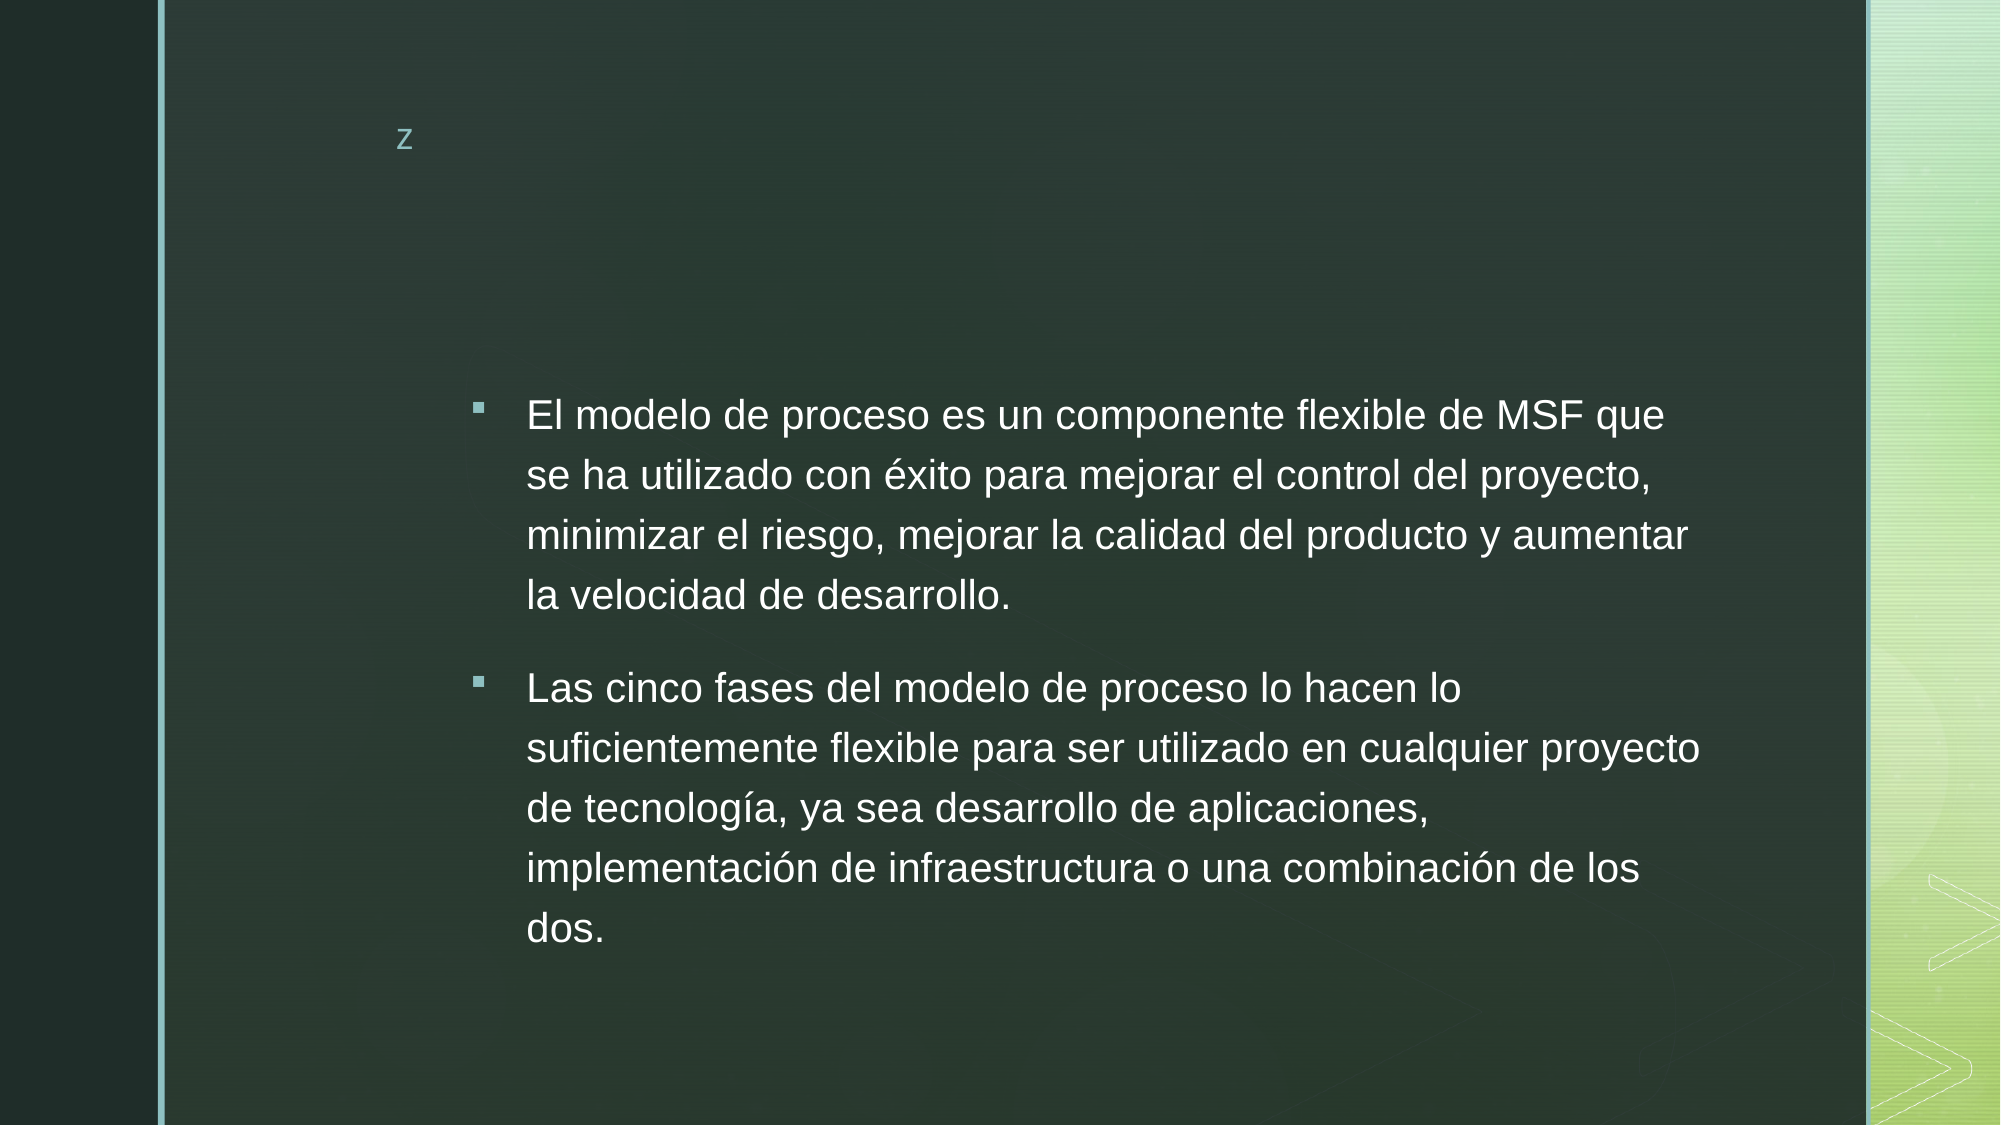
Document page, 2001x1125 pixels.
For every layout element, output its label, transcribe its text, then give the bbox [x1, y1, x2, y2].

list El modelo de proceso es un componente flexible de MSF que se ha utilizado con éxito para mejorar el control del proyecto, minimizar el riesgo, mejorar la calidad del producto y aumentar la velocidad de desarrollo. Las cinco fases del modelo de proceso lo hacen lo suficientemente flexible para ser utilizado en cualquier proyecto de tecnología, ya sea desarrollo de aplicaciones, implementación de infraestructura o una combinación de los dos. [454, 336, 1734, 993]
picture [1871, 0, 2001, 1125]
